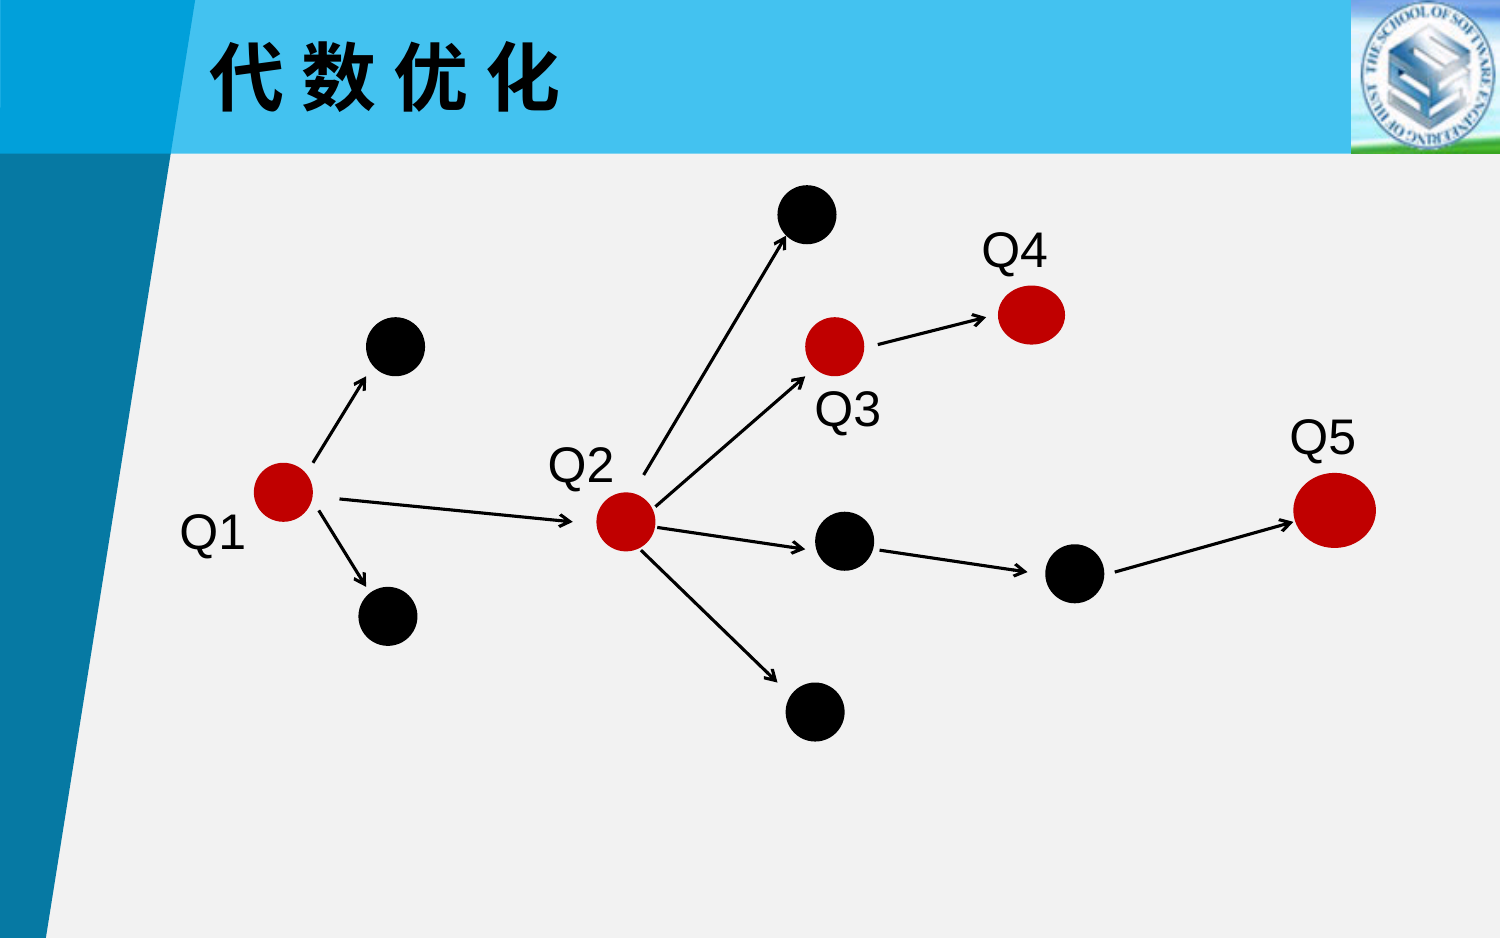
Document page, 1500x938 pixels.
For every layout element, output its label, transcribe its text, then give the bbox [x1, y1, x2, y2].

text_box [1114, 521, 1294, 573]
text_box [366, 317, 426, 377]
text_box Q4 [966, 210, 1063, 285]
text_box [879, 549, 1028, 573]
text_box 代 数 优 化 [194, 0, 650, 150]
text_box [596, 492, 656, 552]
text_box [339, 498, 573, 523]
text_box [997, 285, 1066, 345]
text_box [312, 376, 367, 464]
text_box Q1 [164, 492, 261, 568]
text_box Q2 [532, 424, 630, 500]
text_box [640, 549, 778, 683]
text_box [253, 462, 313, 522]
text_box [777, 185, 837, 245]
text_box [815, 511, 875, 571]
text_box [1293, 472, 1376, 548]
text_box [358, 586, 418, 646]
picture [1351, 0, 1500, 154]
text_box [655, 375, 806, 507]
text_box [643, 235, 787, 476]
text_box Q3 [799, 369, 896, 445]
text_box [805, 317, 865, 369]
text_box [785, 682, 845, 742]
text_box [877, 316, 987, 345]
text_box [656, 527, 806, 550]
text_box [1045, 544, 1105, 604]
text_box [318, 510, 367, 587]
text_box Q5 [1274, 397, 1372, 472]
